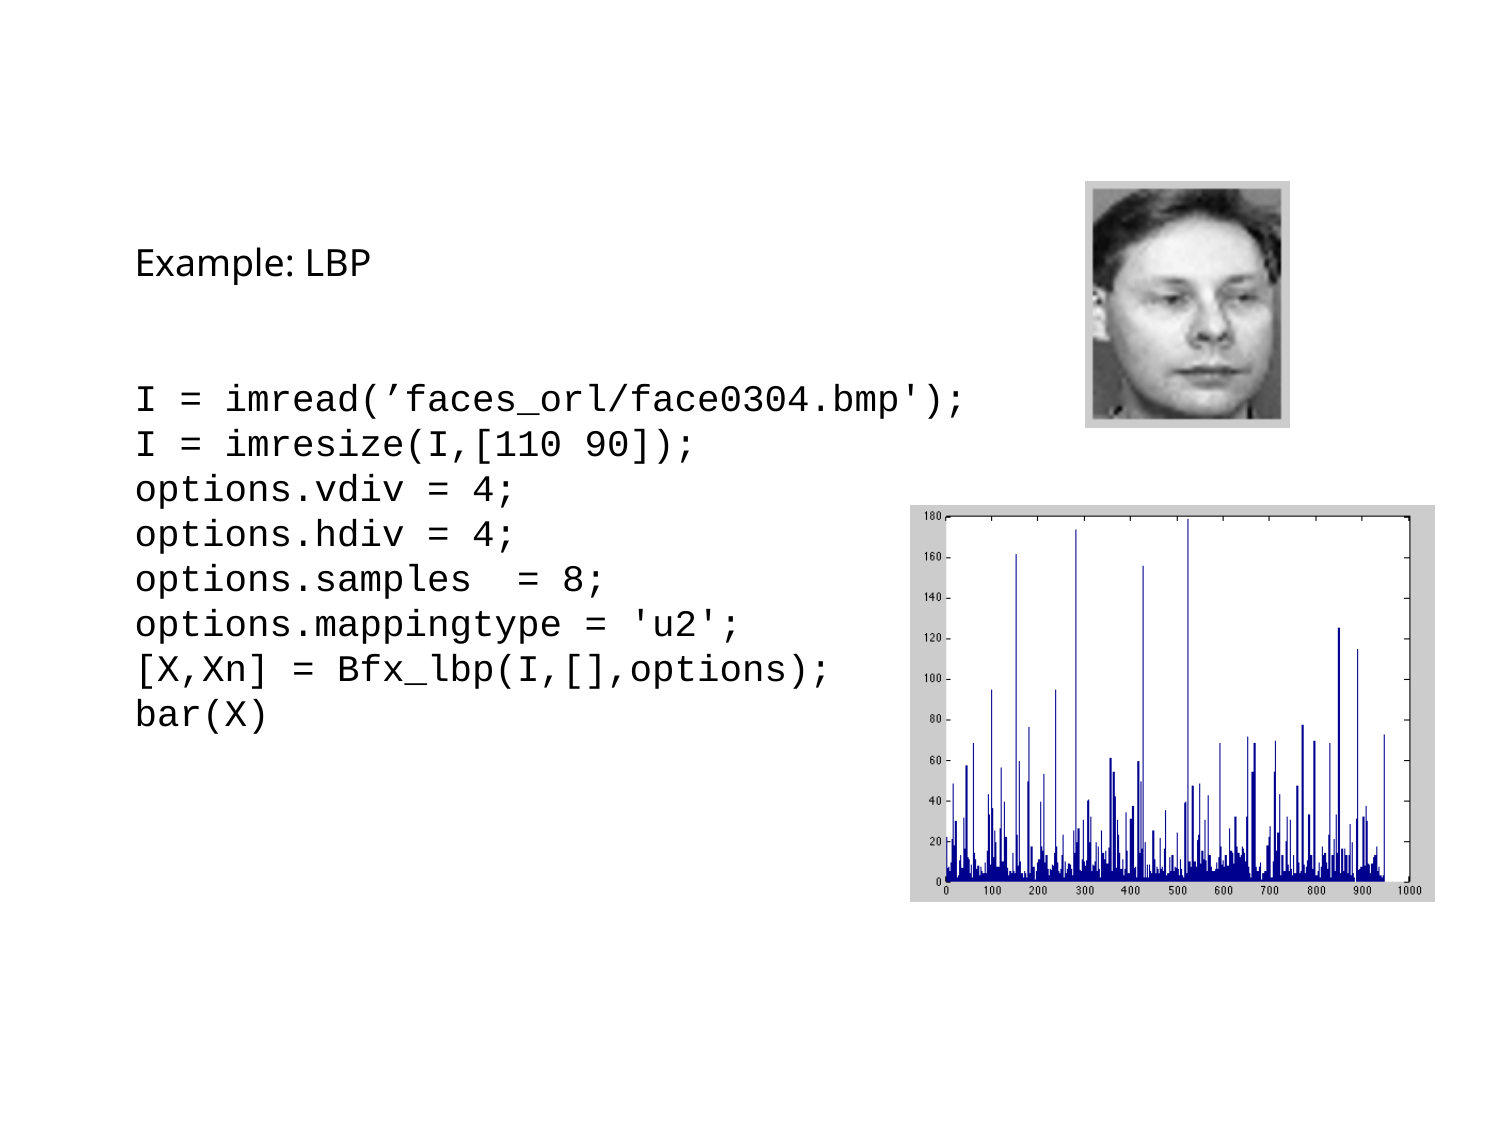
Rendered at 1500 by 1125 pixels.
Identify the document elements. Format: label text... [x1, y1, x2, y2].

text_box Example: LBP I = imread(’faces_orl/face0304.bmp'); I = imresize(I,[110 90]); options.vdiv = 4; options.hdiv = 4; options.samples = 8; options.mappingtype = 'u2'; [X,Xn] = Bfx_lbp(I,[],options); bar(X) [119, 231, 983, 742]
picture [910, 505, 1435, 903]
picture [1085, 181, 1290, 428]
